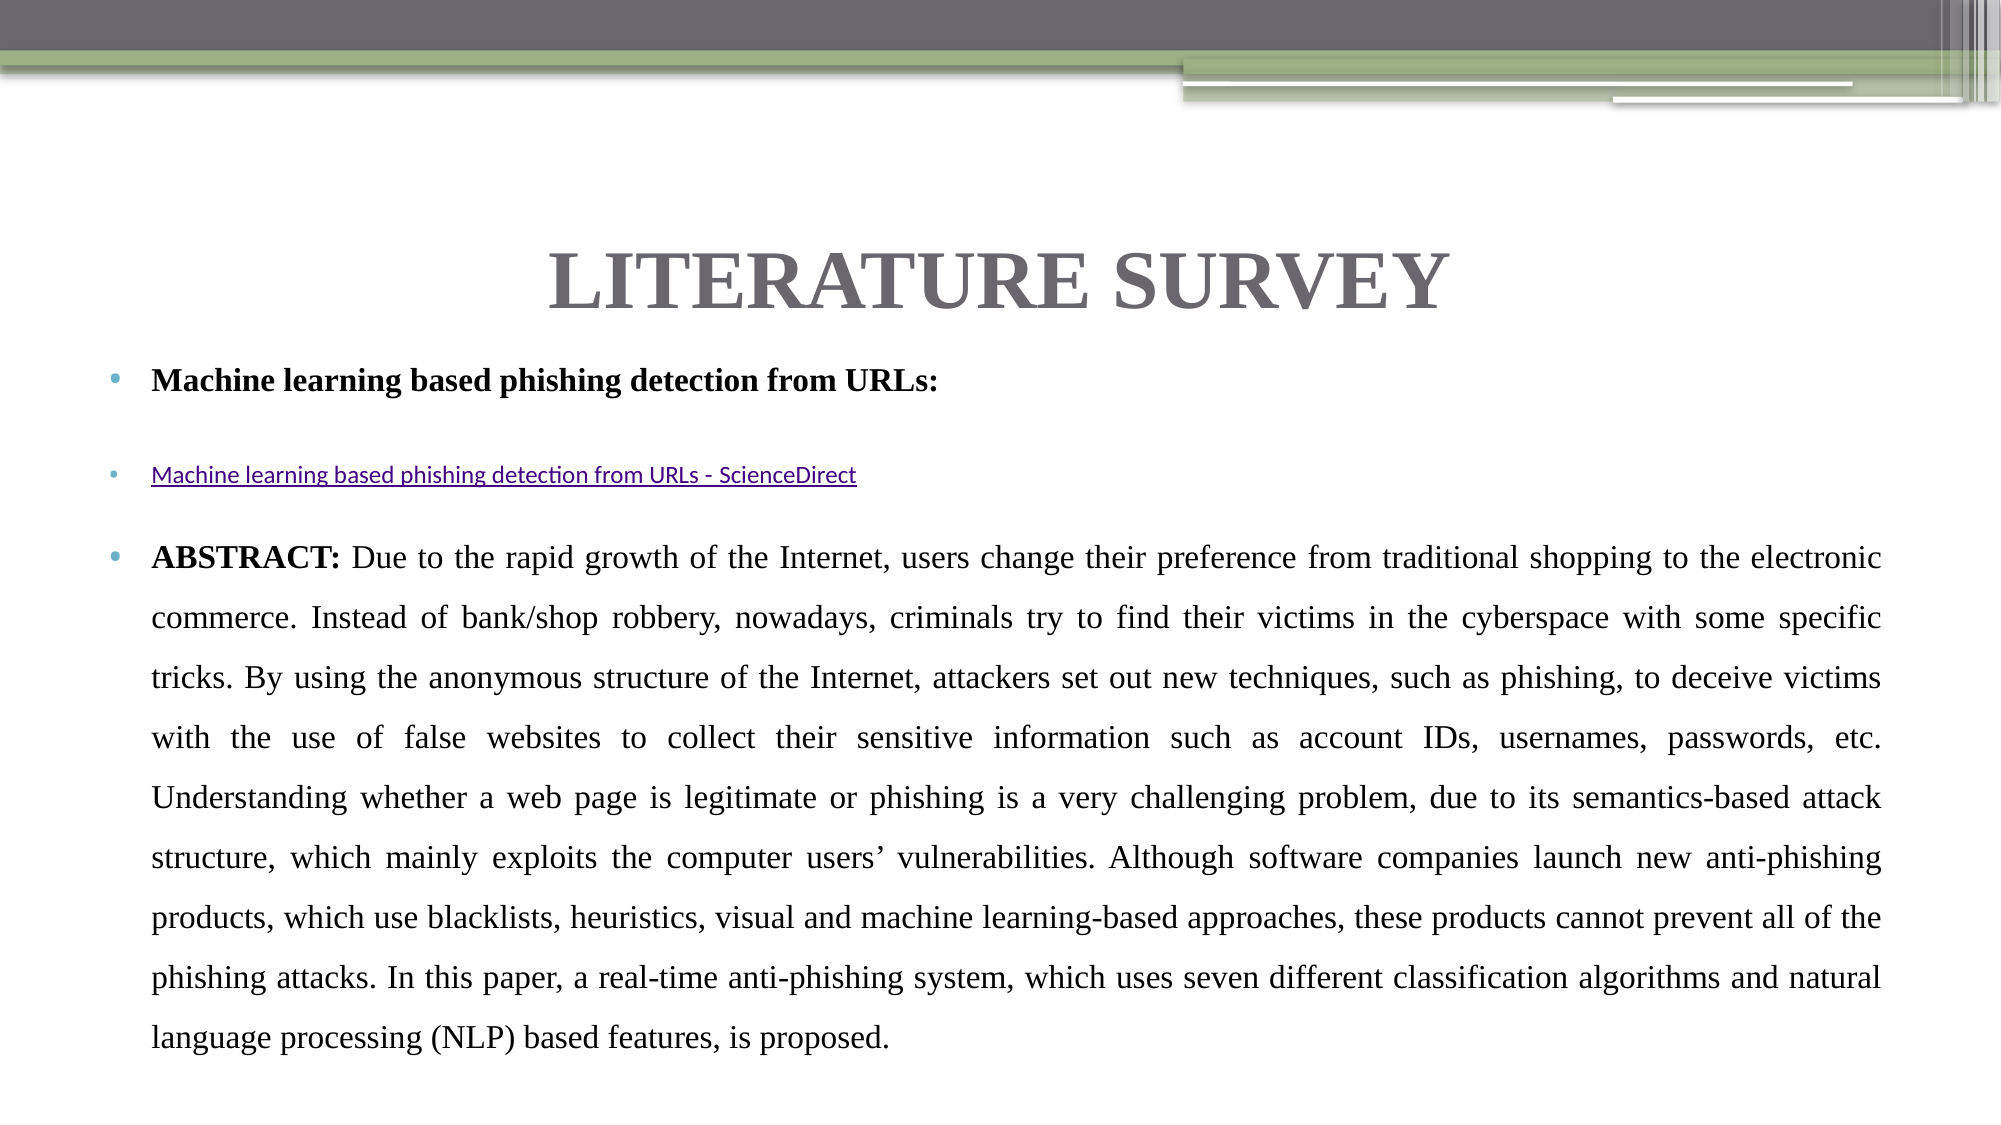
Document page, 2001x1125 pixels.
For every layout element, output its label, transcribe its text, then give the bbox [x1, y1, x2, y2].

list Machine learning based phishing detection from URLs: Machine learning based phishing detection from URLs - ScienceDirect ABSTRACT: Due to the rapid growth of the Internet, users change their preference from traditional shopping to the electronic commerce. Instead of bank/shop robbery, nowadays, criminals try to find their victims in the cyberspace with some specific tricks. By using the anonymous structure of the Internet, attackers set out new techniques, such as phishing, to deceive victims with the use of false websites to collect their sensitive information such as account IDs, usernames, passwords, etc. Understanding whether a web page is legitimate or phishing is a very challenging problem, due to its semantics-based attack structure, which mainly exploits the computer users’ vulnerabilities. Although software companies launch new anti-phishing products, which use blacklists, heuristics, visual and machine learning-based approaches, these products cannot prevent all of the phishing attacks. In this paper, a real-time anti-phishing system, which uses seven different classification algorithms and natural language processing (NLP) based features, is proposed. [76, 330, 1900, 1041]
title LITERATURE SURVEY [99, 187, 1900, 330]
